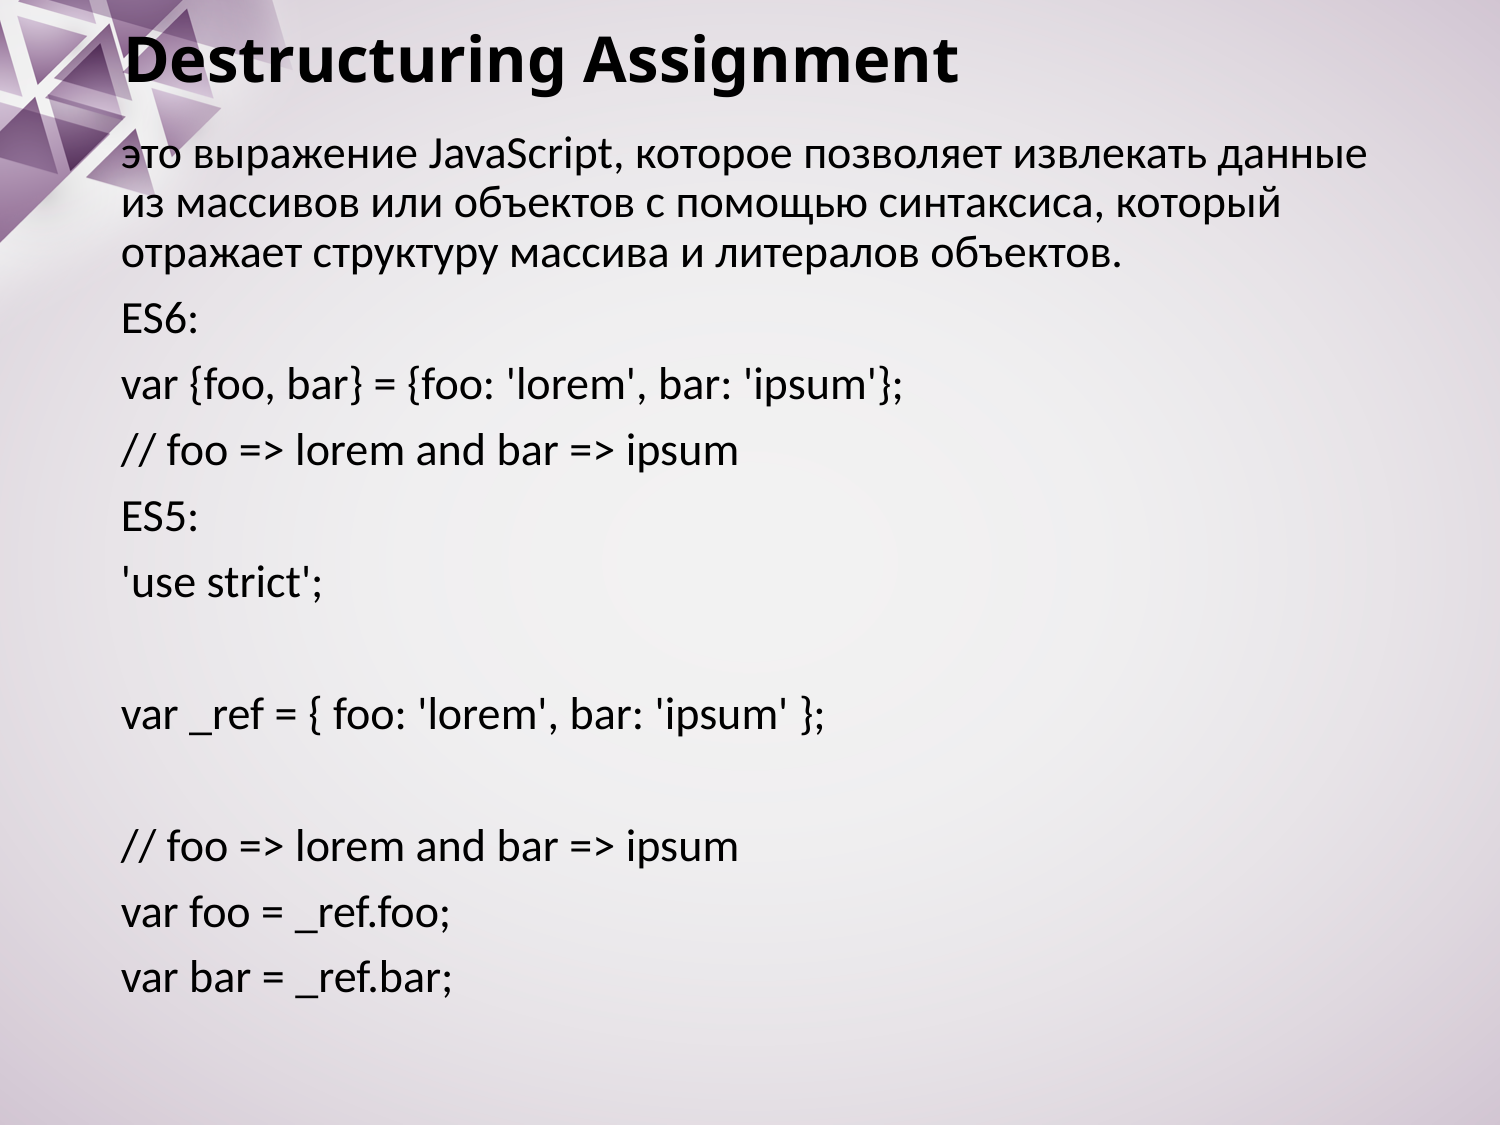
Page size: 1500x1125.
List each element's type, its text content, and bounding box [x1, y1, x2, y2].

title Destructuring Assignment [108, 19, 1395, 121]
picture [0, 0, 1500, 1125]
list это выражение JavaScript, которое позволяет извлекать данные из массивов или объектов с помощью синтаксиса, который отражает структуру массива и литералов объектов. ES6: var {foo, bar} = {foo: 'lorem', bar: 'ipsum'}; // foo => lorem and bar => ipsum ES5: 'use strict'; var _ref = { foo: 'lorem', bar: 'ipsum' }; // foo => lorem and bar => ipsum var foo = _ref.foo; var bar = _ref.bar; [105, 121, 1397, 1014]
